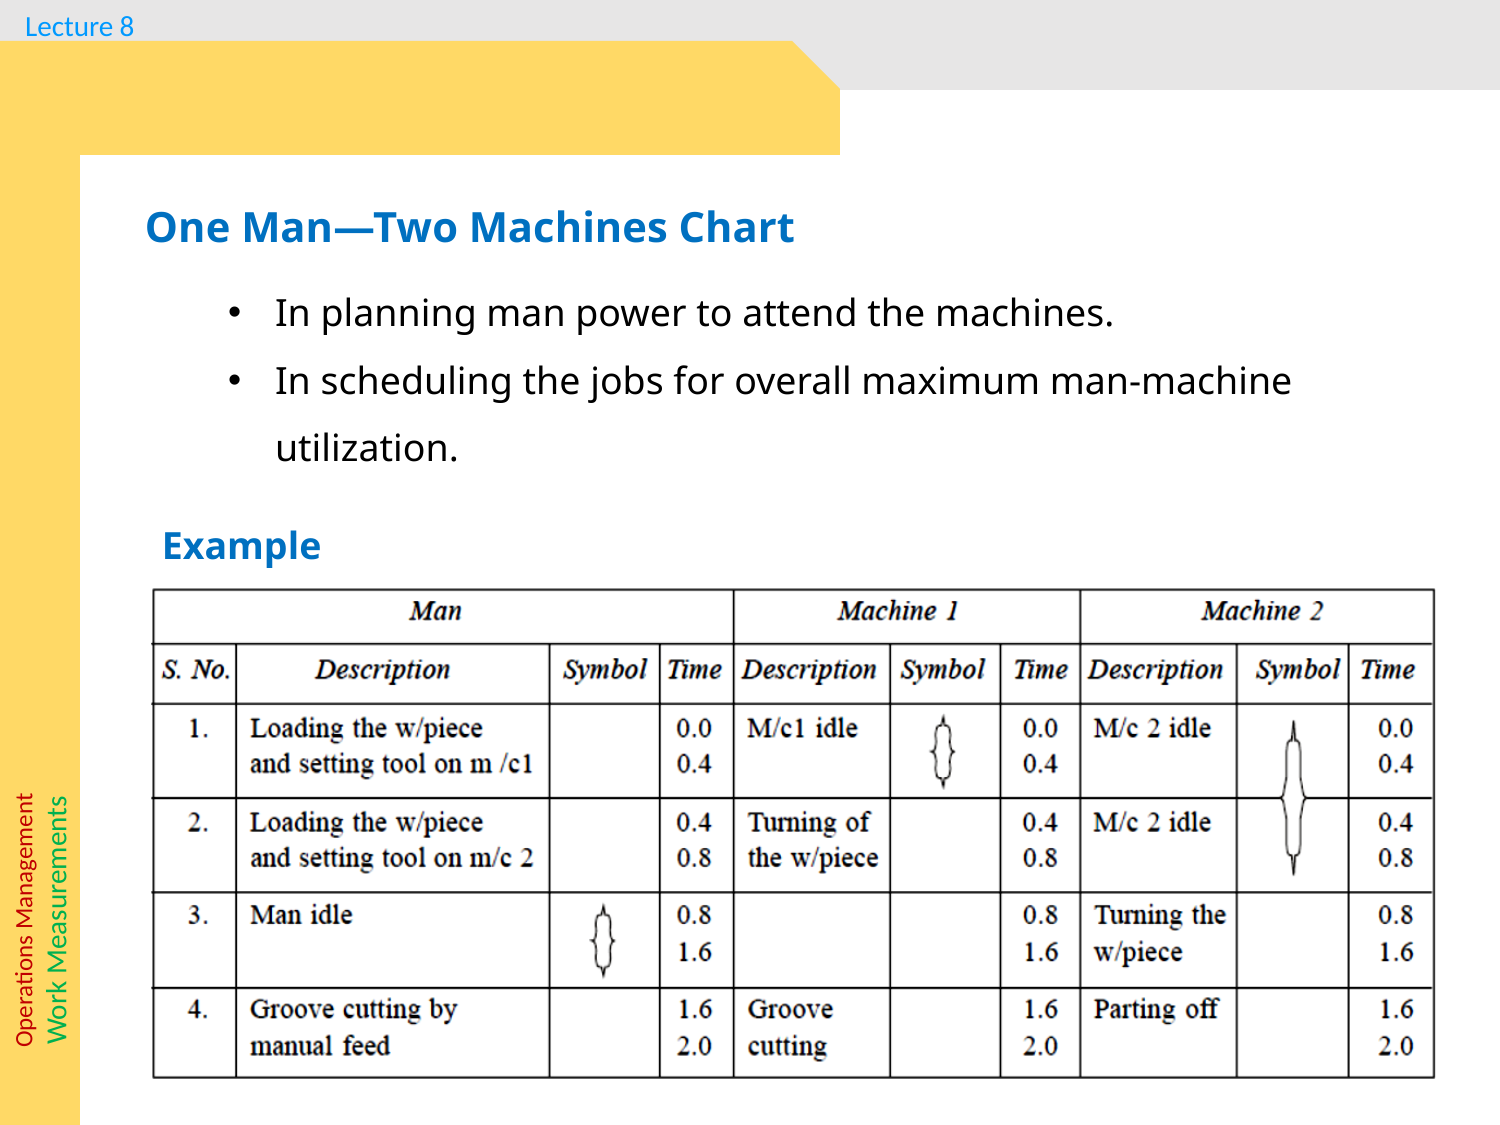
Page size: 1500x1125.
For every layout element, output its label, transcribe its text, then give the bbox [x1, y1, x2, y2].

text_box In planning man power to attend the machines. In scheduling the jobs for overall maximum man-machine utilization. [213, 259, 1417, 477]
picture [149, 586, 1437, 1079]
text_box Example [147, 514, 337, 575]
text_box One Man—Two Machines Chart [130, 193, 810, 259]
